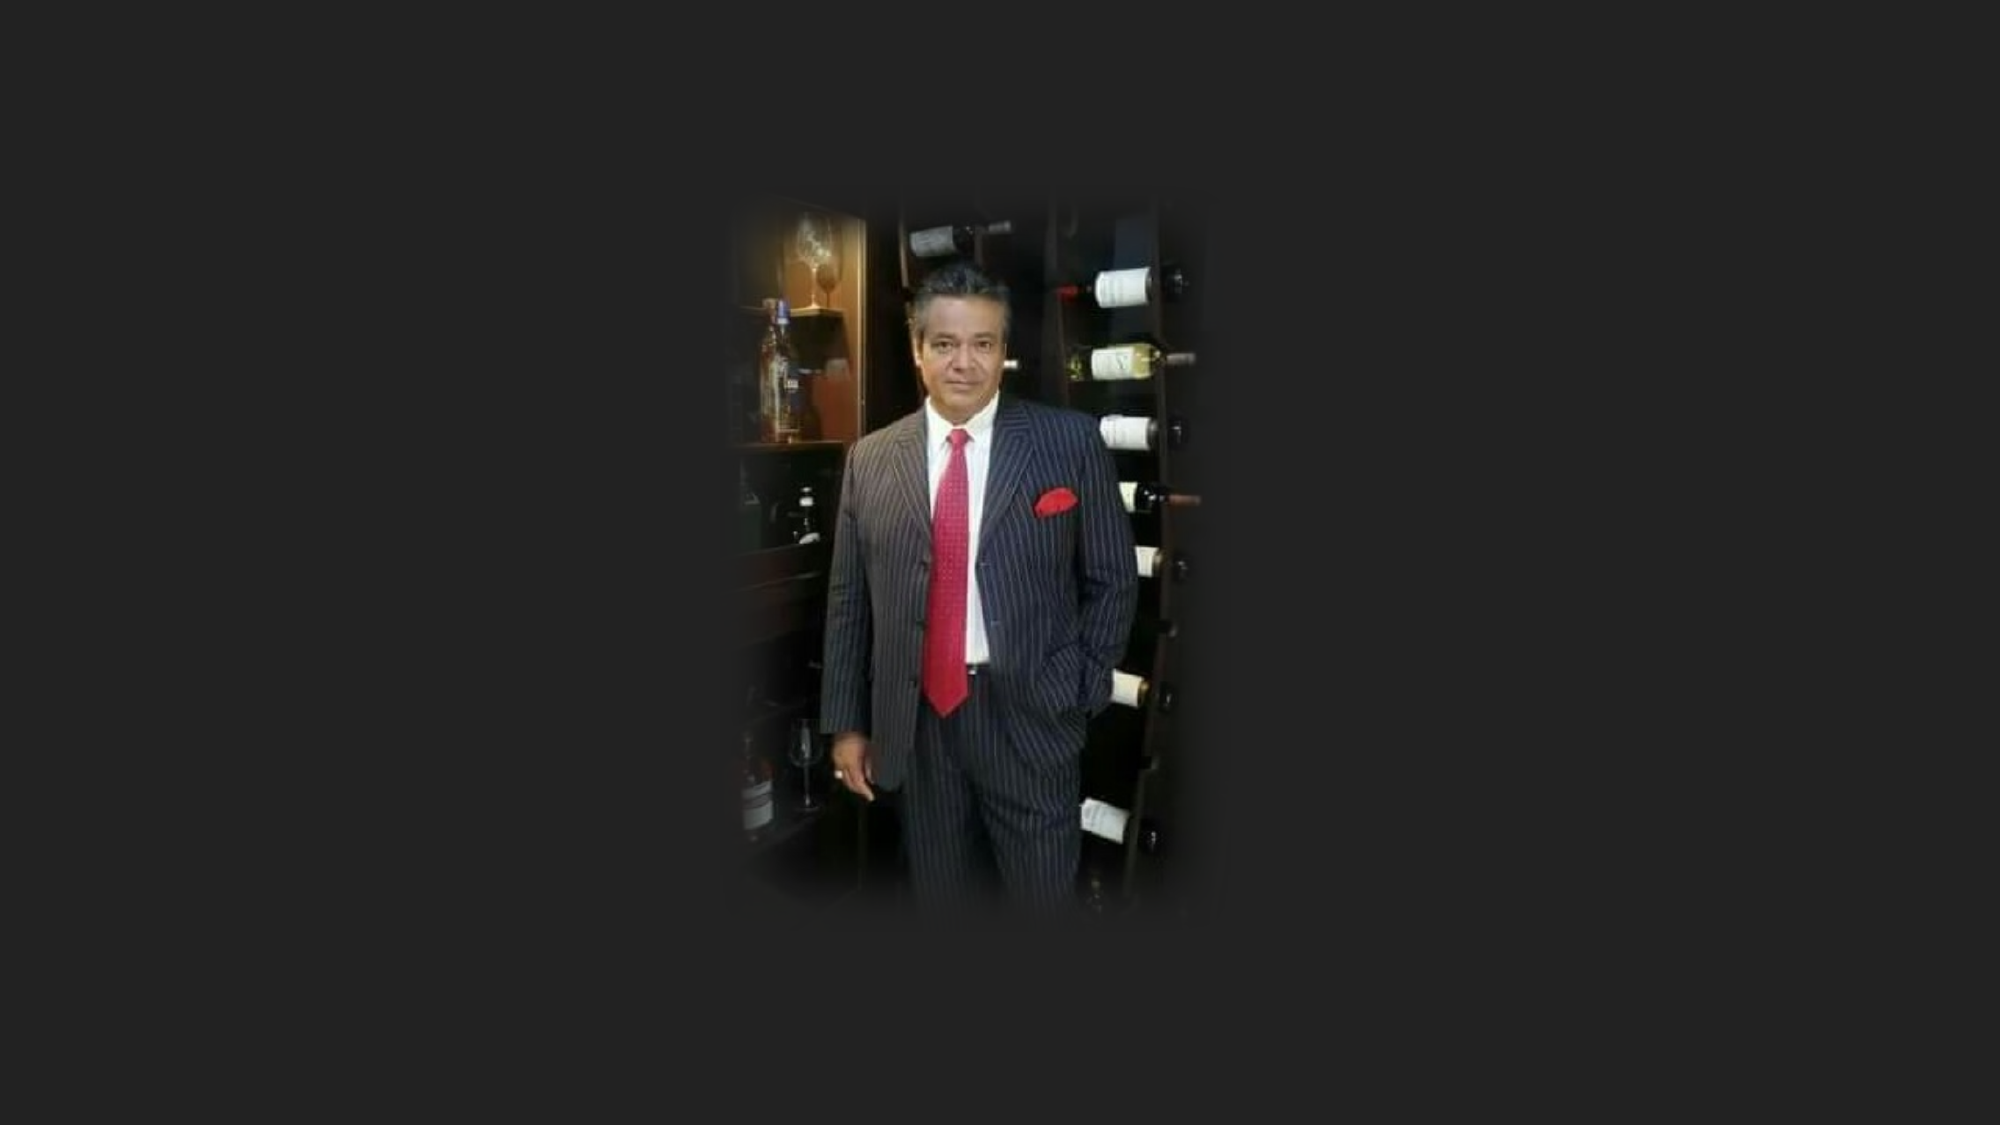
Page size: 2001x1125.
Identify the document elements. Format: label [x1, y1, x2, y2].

picture [717, 182, 1233, 935]
